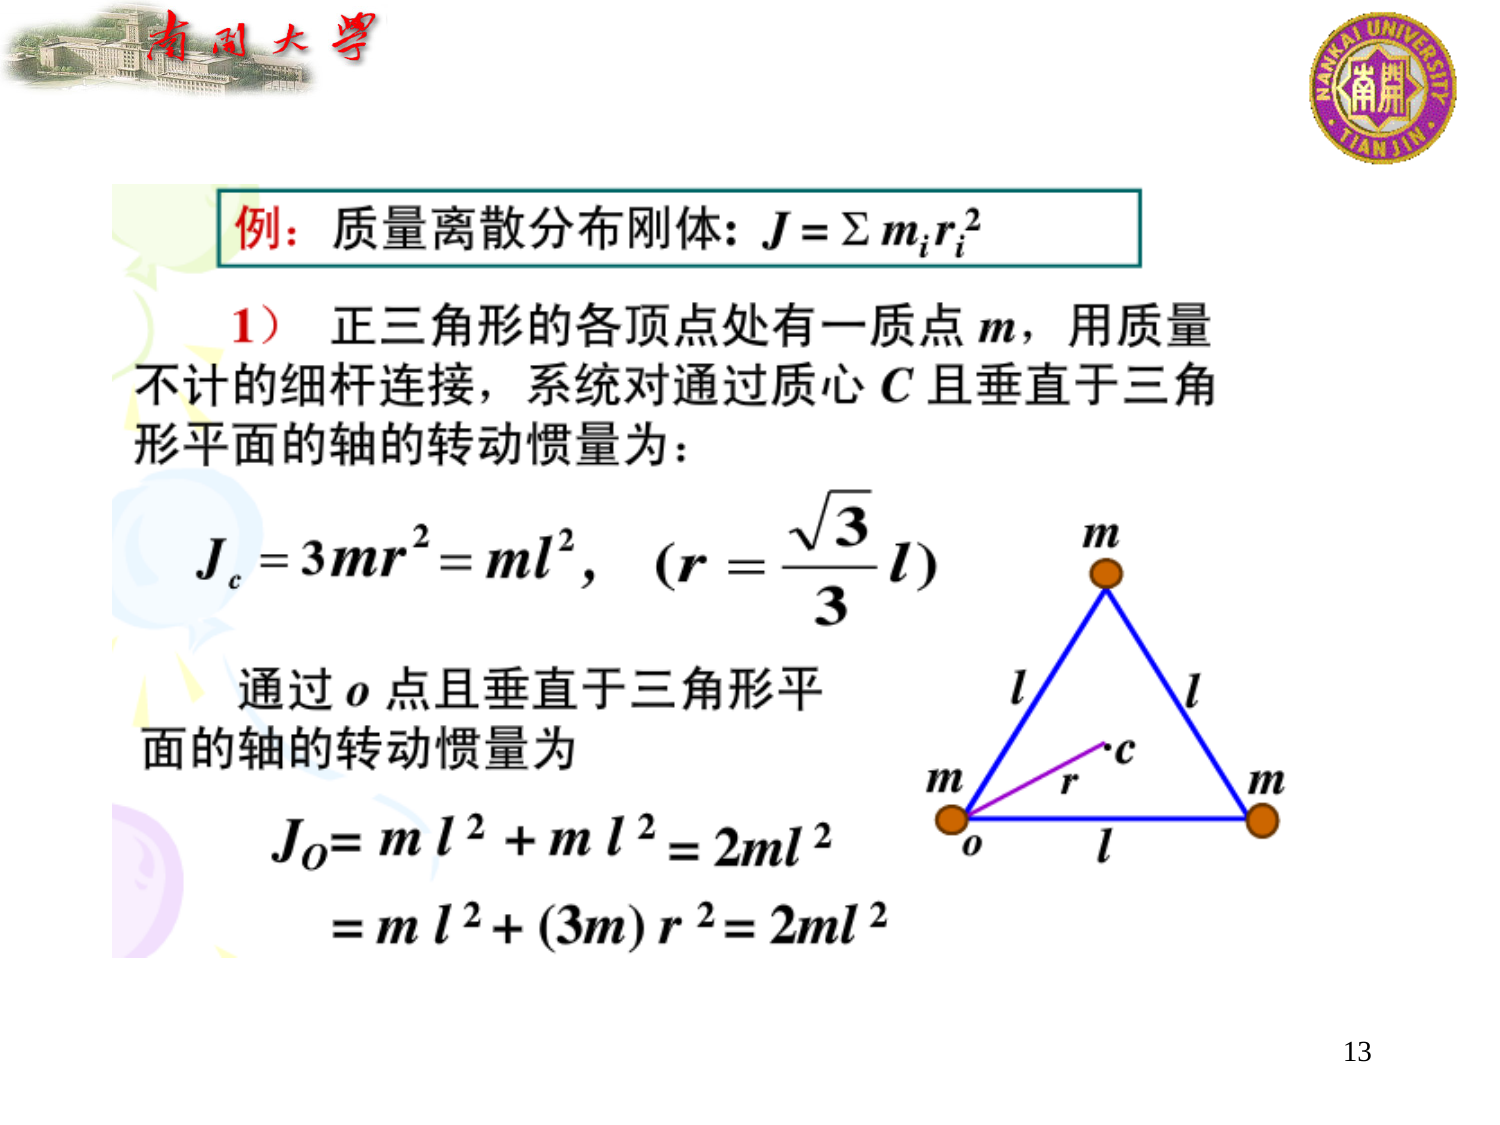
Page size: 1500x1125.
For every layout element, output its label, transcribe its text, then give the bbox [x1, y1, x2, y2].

picture [111, 184, 1342, 958]
picture [1262, 0, 1500, 178]
slide_number 13 [1074, 1024, 1388, 1101]
picture [0, 0, 388, 100]
